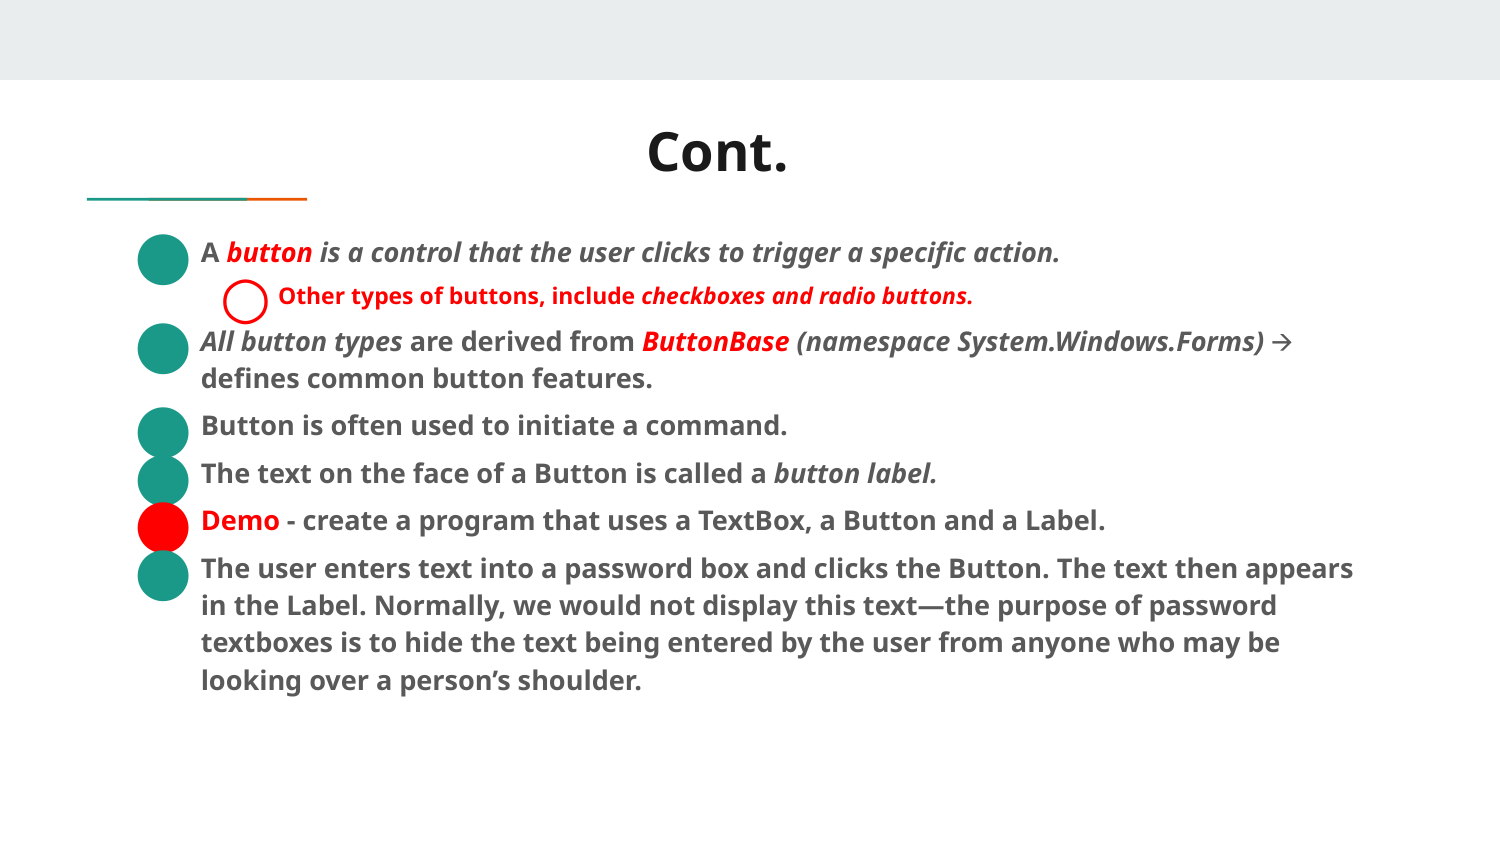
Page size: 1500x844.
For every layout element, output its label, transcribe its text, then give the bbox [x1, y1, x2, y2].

title Cont. [87, 105, 1349, 194]
list A button is a control that the user clicks to trigger a specific action. Other types of buttons, include checkboxes and radio buttons. All button types are derived from ButtonBase (namespace System.Windows.Forms) 🡪 defines common button features. Button is often used to initiate a command. The text on the face of a Button is called a button label. Demo - create a program that uses a TextBox, a Button and a Label. The user enters text into a password box and clicks the Button. The text then appears in the Label. Normally, we would not display this text—the purpose of password textboxes is to hide the text being entered by the user from anyone who may be looking over a person’s shoulder. [119, 223, 1381, 829]
